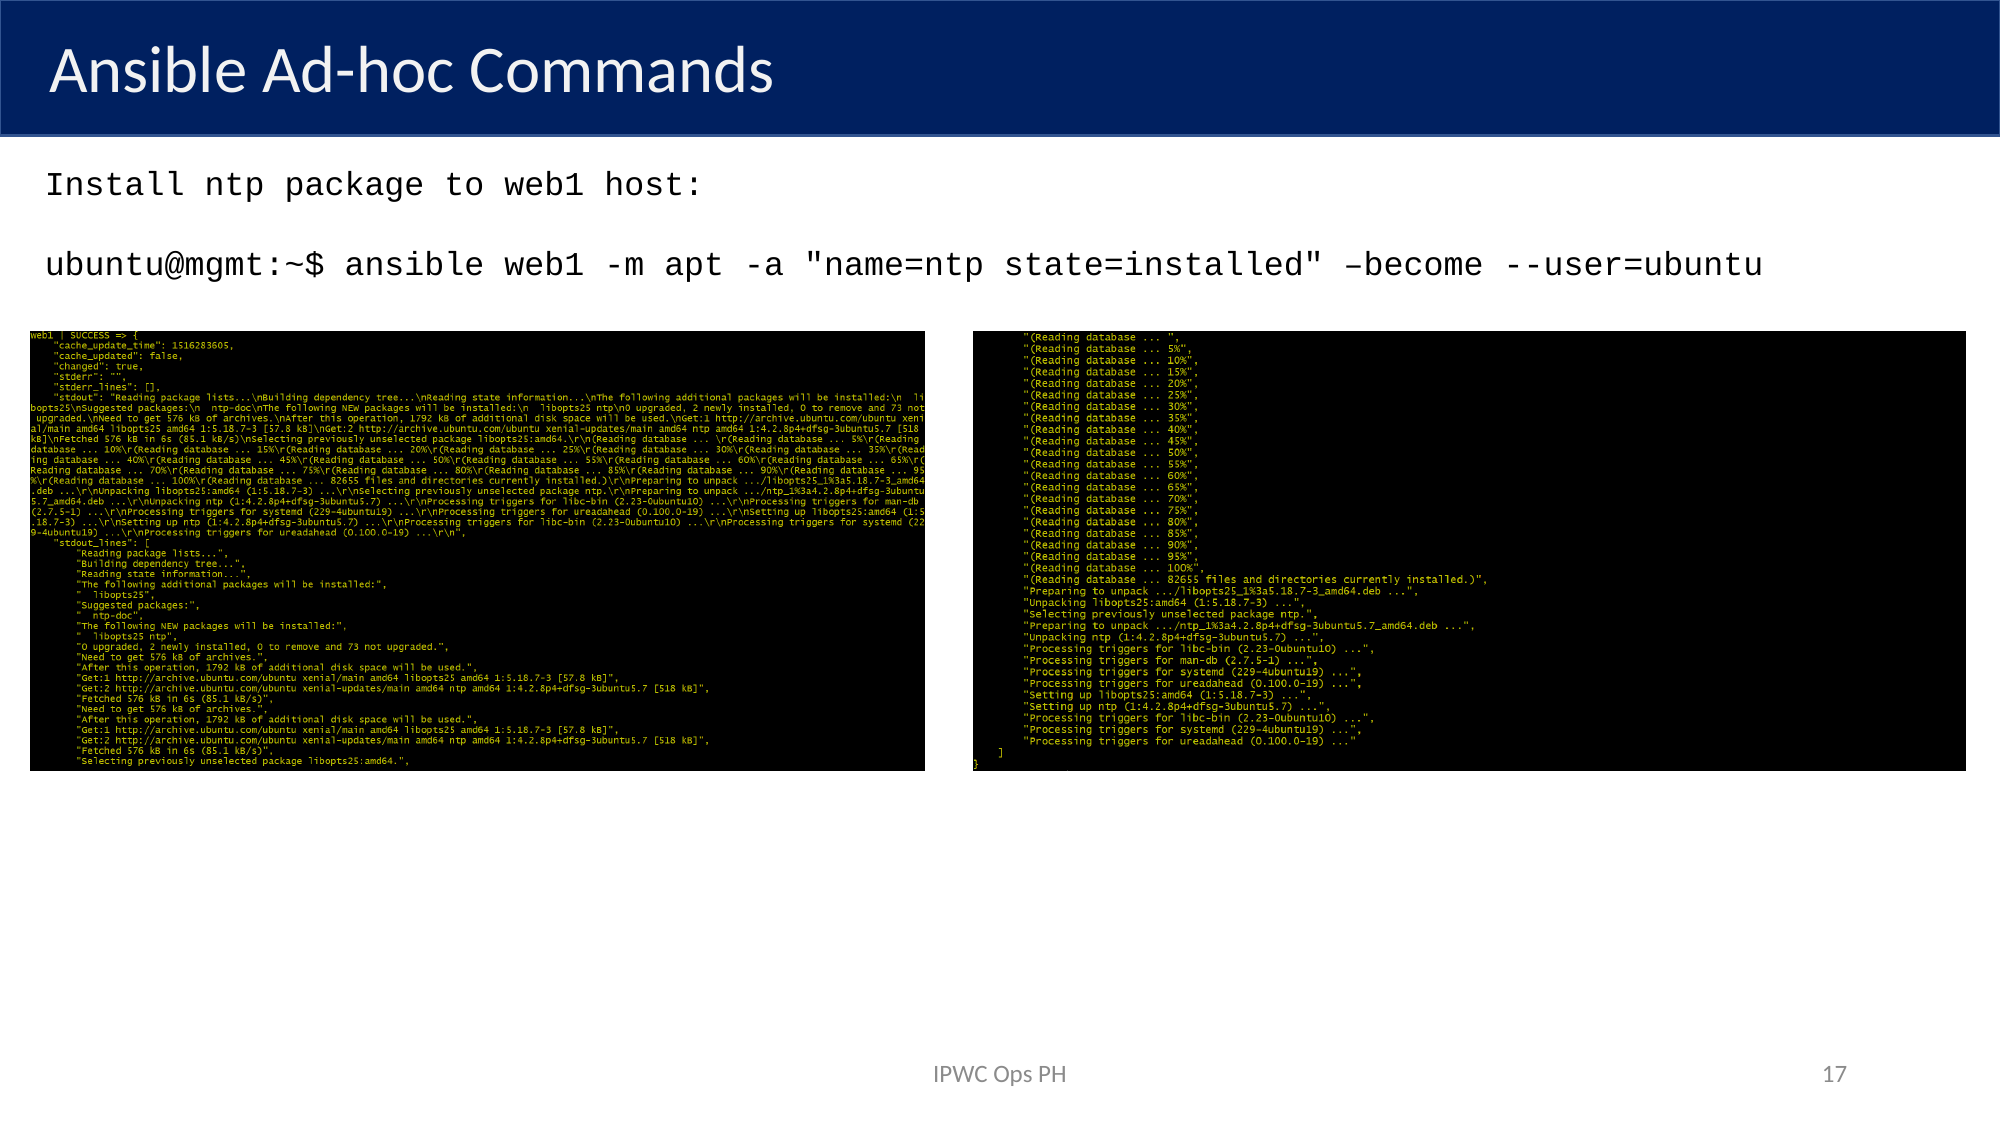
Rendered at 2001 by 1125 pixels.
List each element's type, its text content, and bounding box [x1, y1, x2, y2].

slide_number 17 [1412, 1042, 1863, 1103]
footer IPWC Ops PH [662, 1042, 1338, 1103]
text_box Install ntp package to web1 host: ubuntu@mgmt:~$ ansible web1 -m apt -a "name=ntp state=installed" –become --user=ubuntu [30, 154, 1904, 329]
picture [30, 331, 925, 771]
text_box Ansible Ad-hoc Commands [34, 18, 791, 114]
picture [973, 331, 1966, 771]
text_box [0, 0, 2000, 137]
